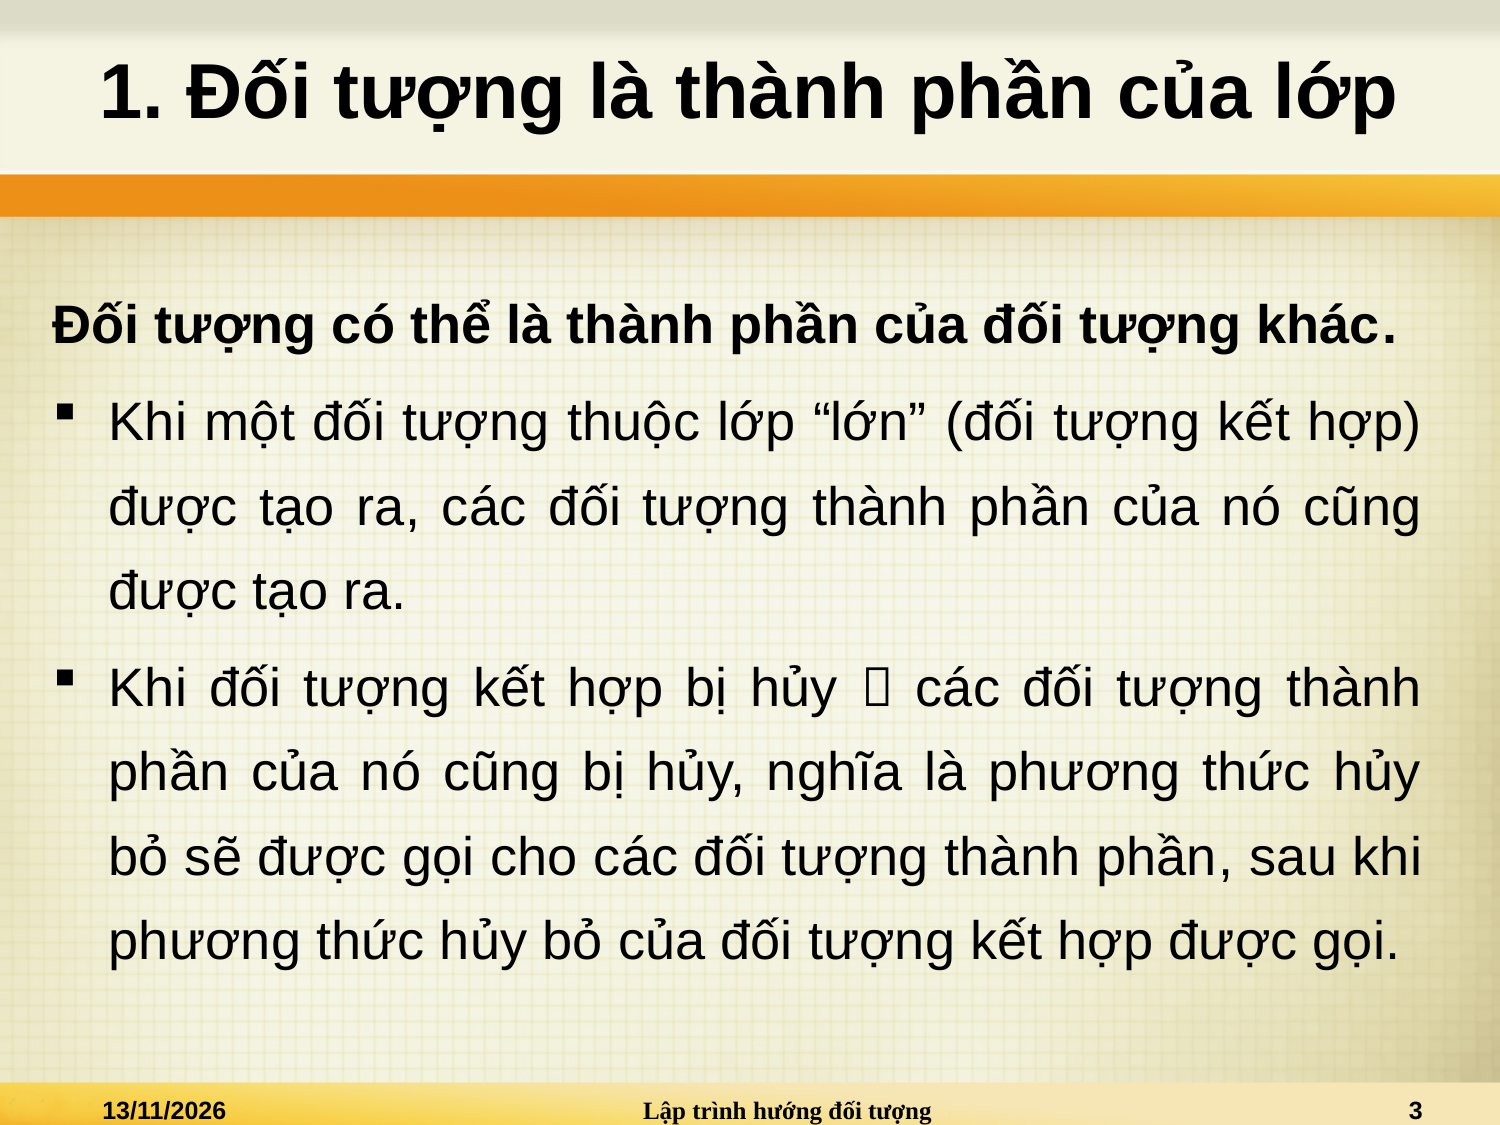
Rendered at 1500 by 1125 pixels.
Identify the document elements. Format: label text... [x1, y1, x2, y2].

picture [0, 175, 1500, 1125]
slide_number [87, 1087, 438, 1125]
slide_number 3 [1087, 1087, 1438, 1125]
title 1. Đối tượng là thành phần của lớp [0, 0, 1500, 175]
list Đối tượng có thể là thành phần của đối tượng khác. Khi một đối tượng thuộc lớp “lớn” (đối tượng kết hợp) được tạo ra, các đối tượng thành phần của nó cũng được tạo ra. Khi đối tượng kết hợp bị hủy  các đối tượng thành phần của nó cũng bị hủy, nghĩa là phương thức hủy bỏ sẽ được gọi cho các đối tượng thành phần, sau khi phương thức hủy bỏ của đối tượng kết hợp được gọi. [37, 262, 1438, 1075]
footer Lập trình hướng đối tượng [549, 1087, 1025, 1125]
